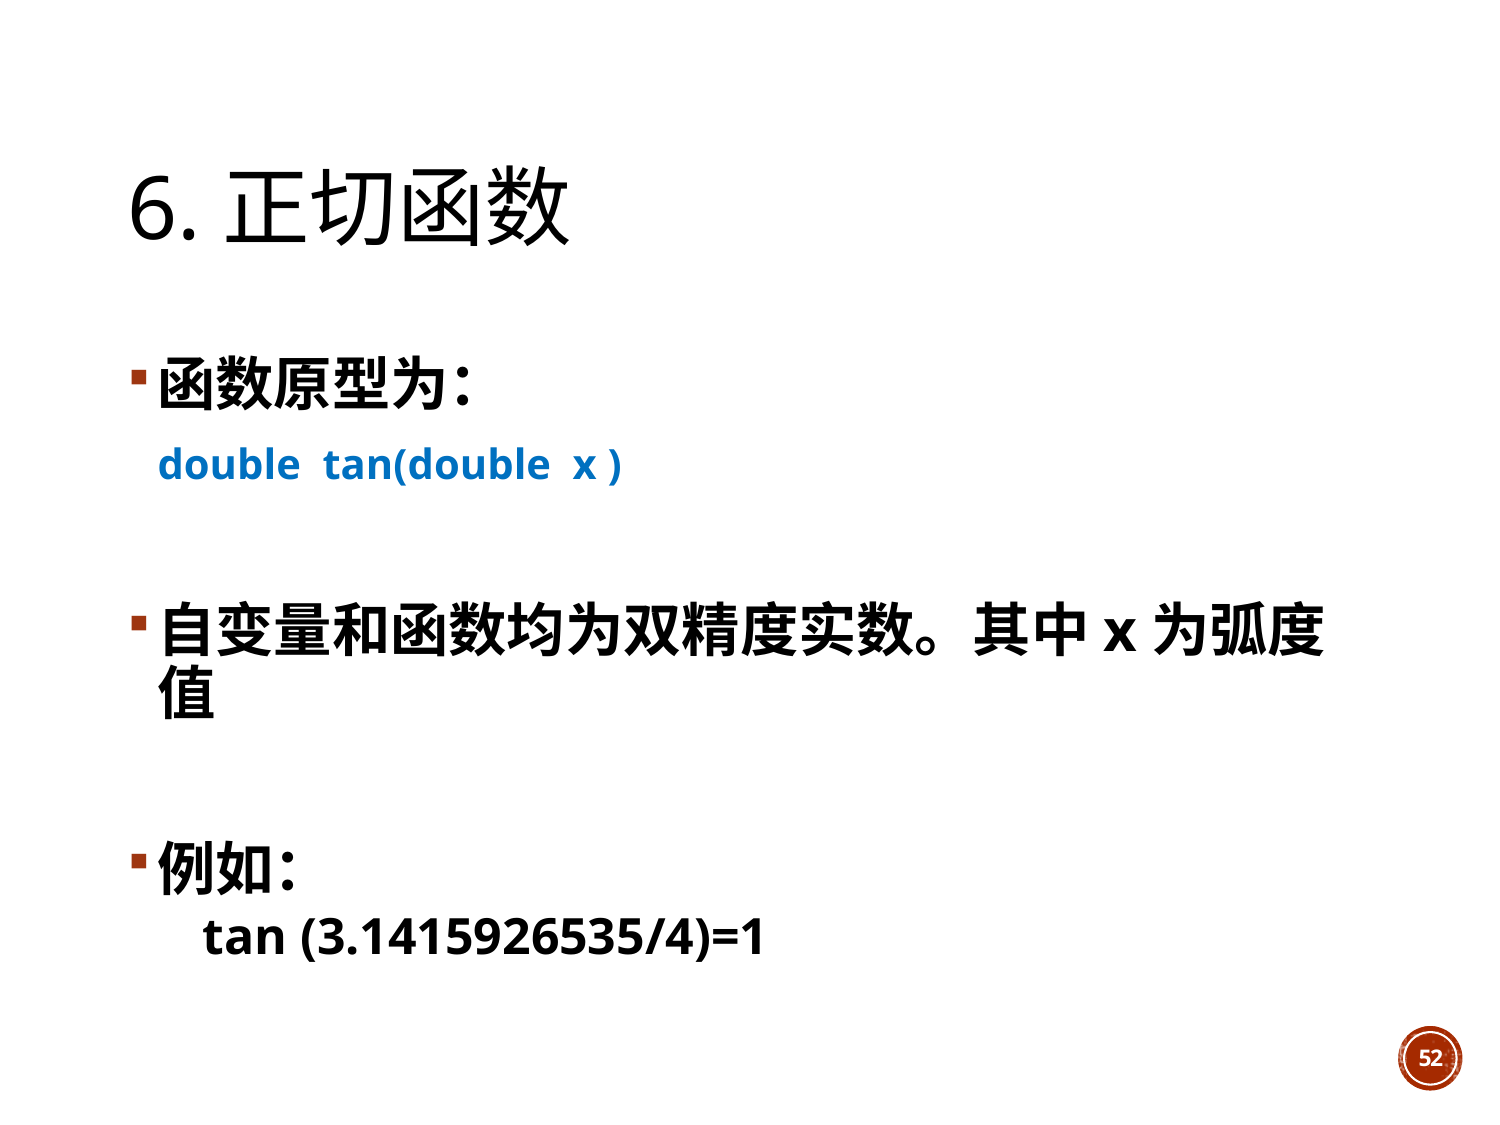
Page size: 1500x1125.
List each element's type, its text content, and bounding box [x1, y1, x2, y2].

title 6.正切函数 [112, 79, 1388, 344]
list 函数原型为： double tan(double x ) 自变量和函数均为双精度实数。其中x为弧度值 例如： tan (3.1415926535/4)=1 [112, 348, 1388, 1013]
slide_number 52 [1391, 1028, 1471, 1089]
